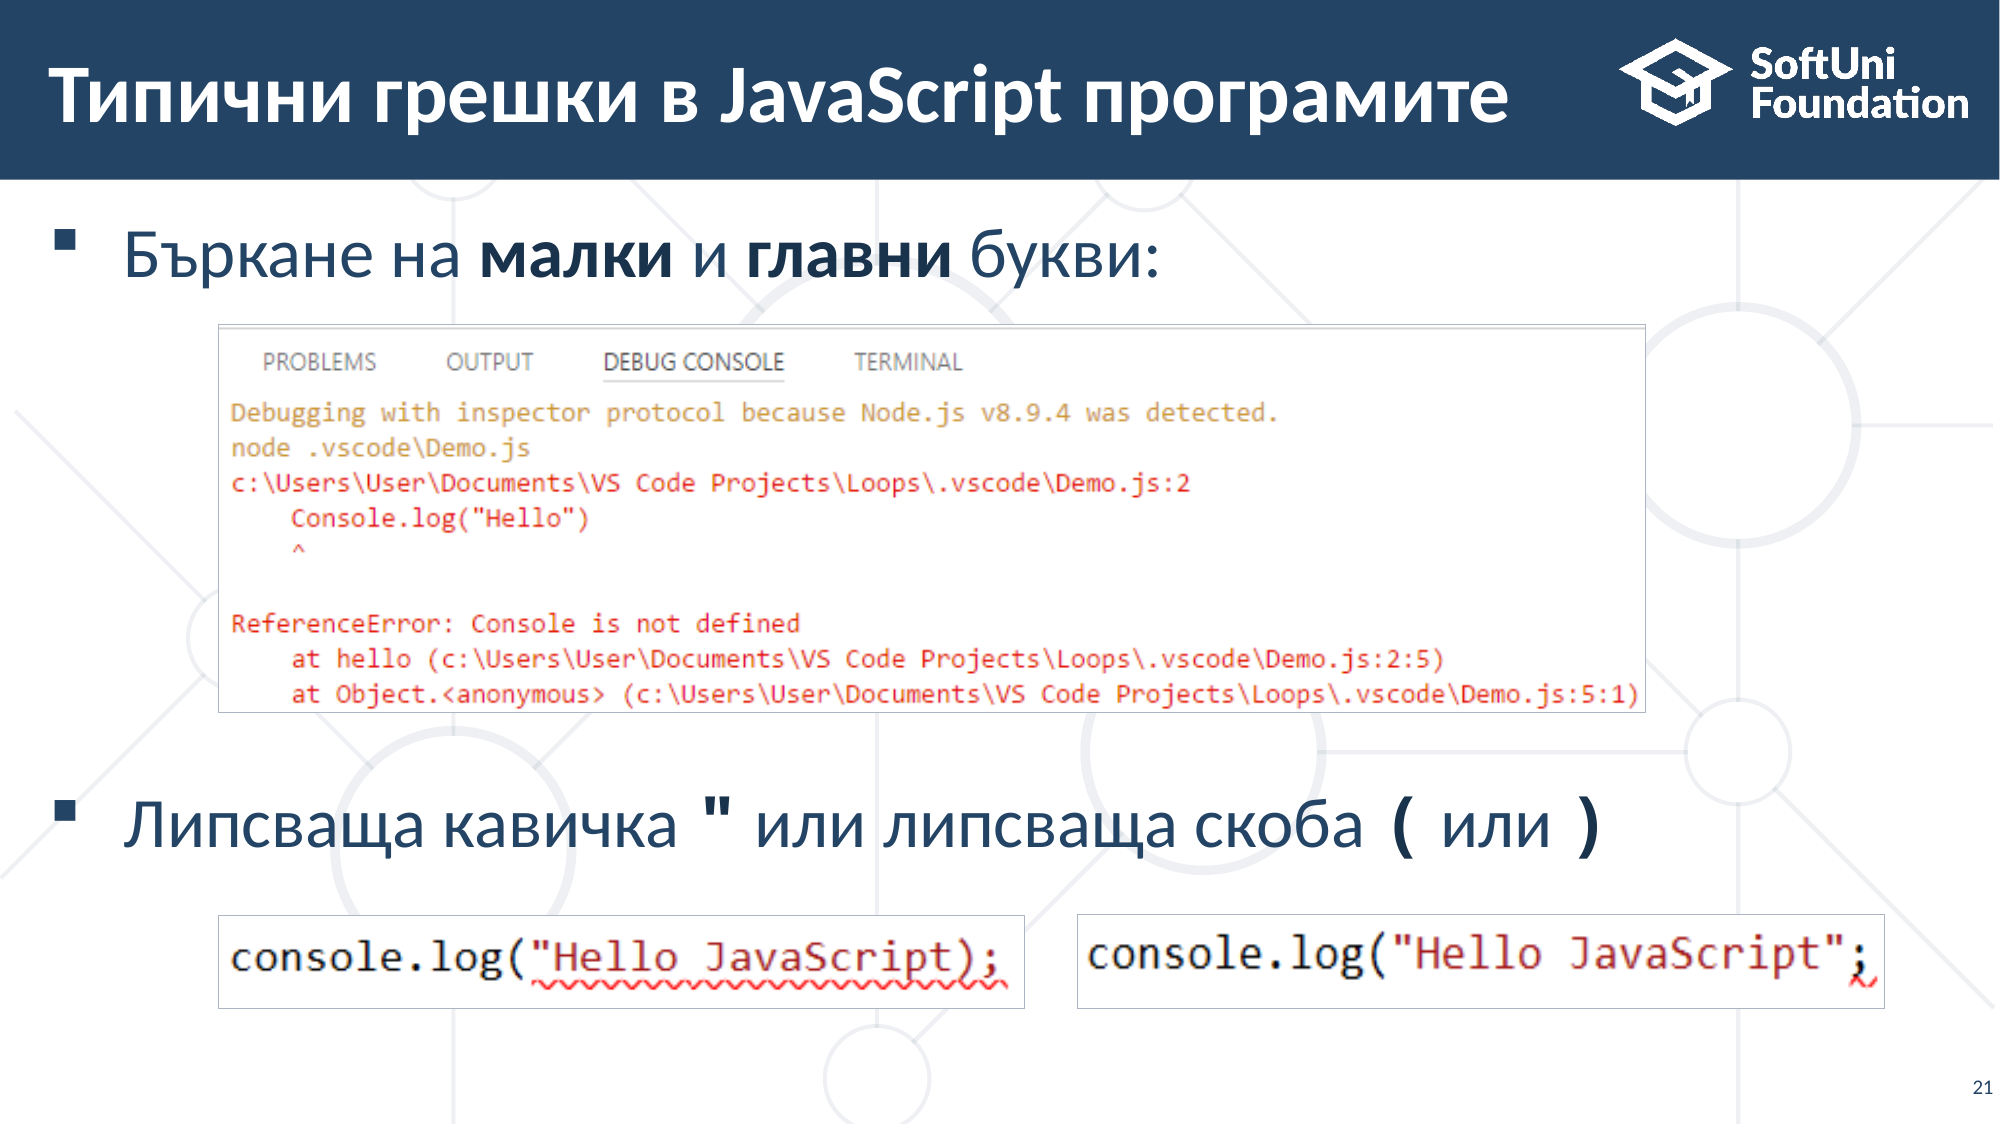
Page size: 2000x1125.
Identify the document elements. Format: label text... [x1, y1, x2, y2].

list Бъркане на малки и главни букви: Липсваща кавичка " или липсваща скоба ( или ) [31, 196, 1970, 1050]
picture [218, 324, 1647, 713]
slide_number 21 [1929, 1070, 2000, 1103]
title Типични грешки в JavaScript програмите [31, 16, 1591, 162]
picture [1076, 914, 1885, 1009]
picture [218, 915, 1025, 1010]
picture [1618, 38, 1968, 126]
